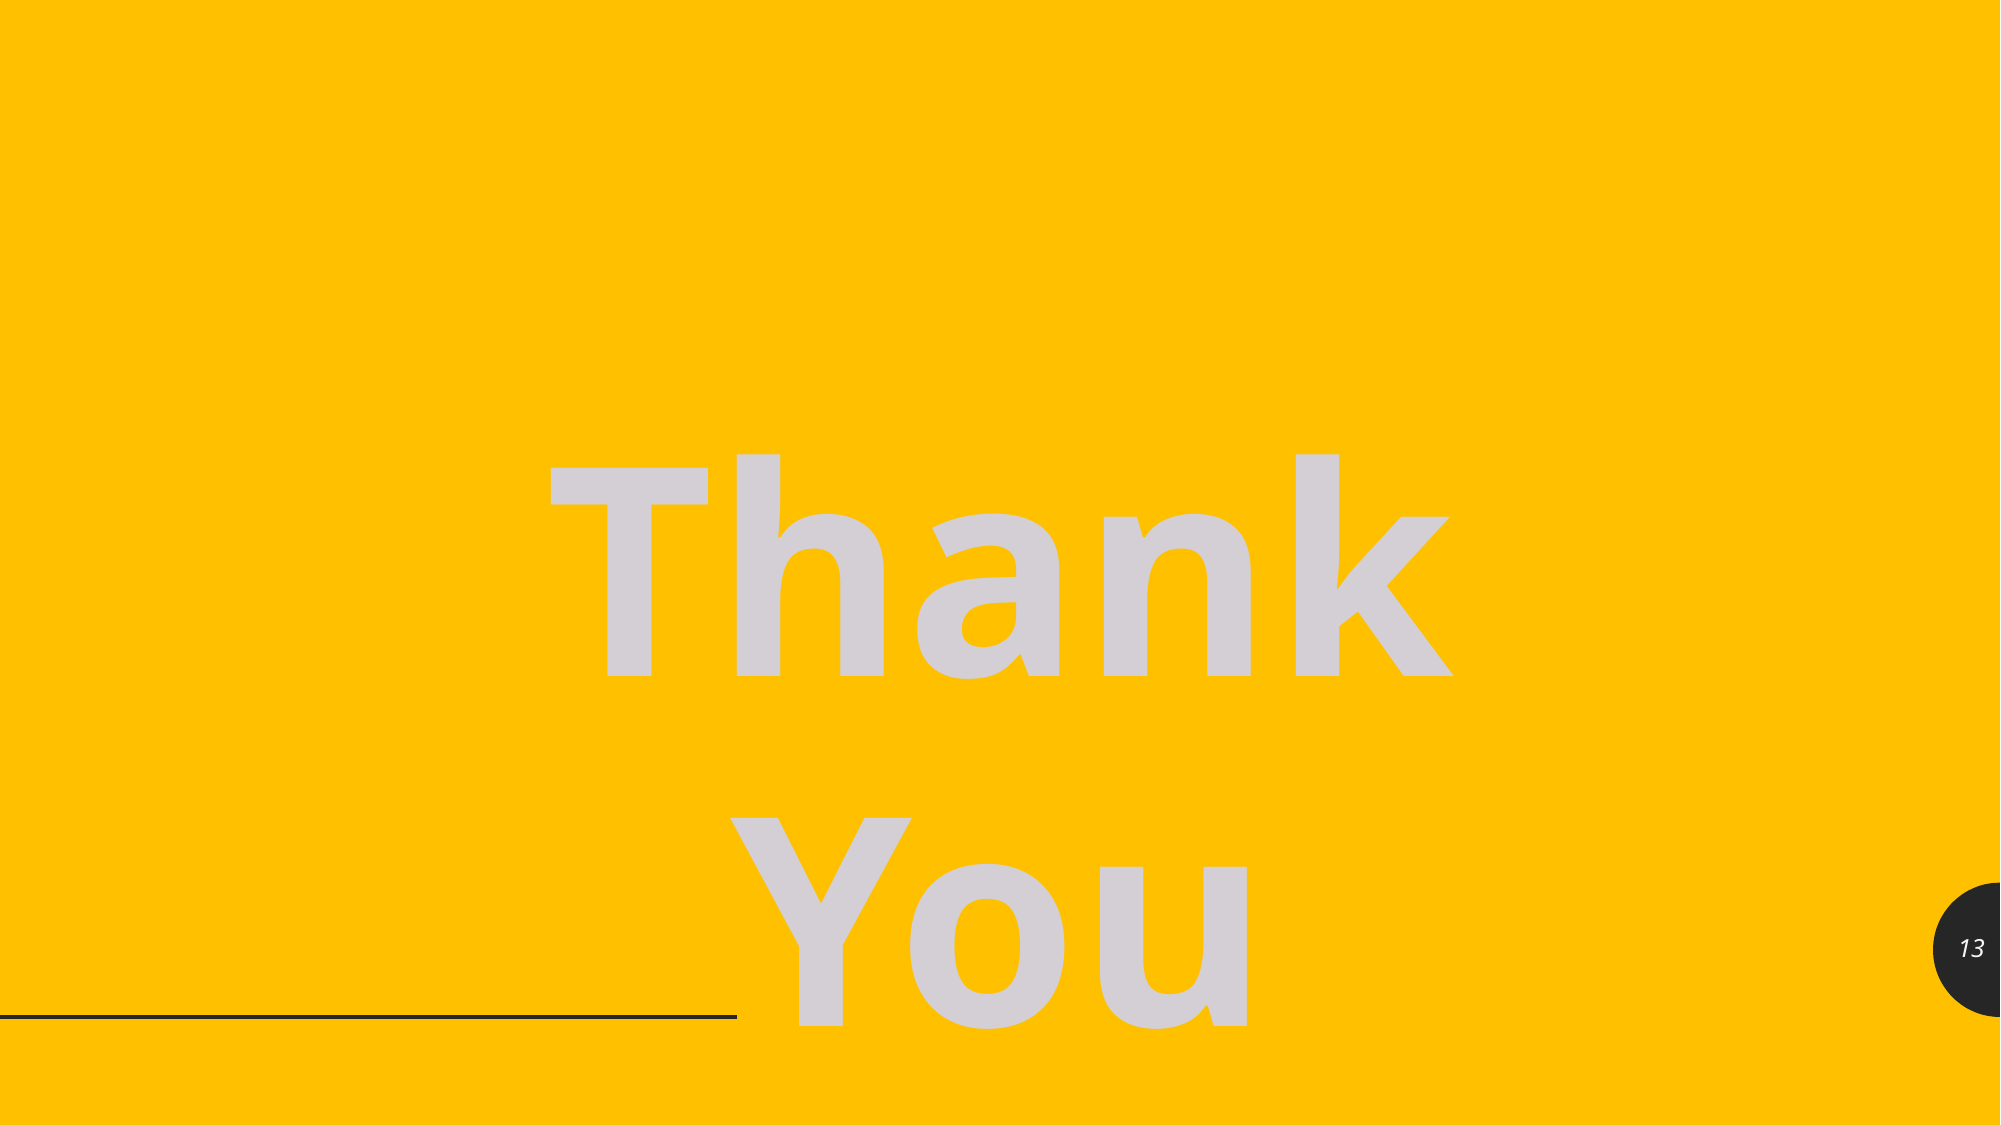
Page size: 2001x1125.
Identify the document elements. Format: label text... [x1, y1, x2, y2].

text_box Thank You [262, 377, 1738, 1093]
slide_number 13 [1933, 919, 2000, 980]
